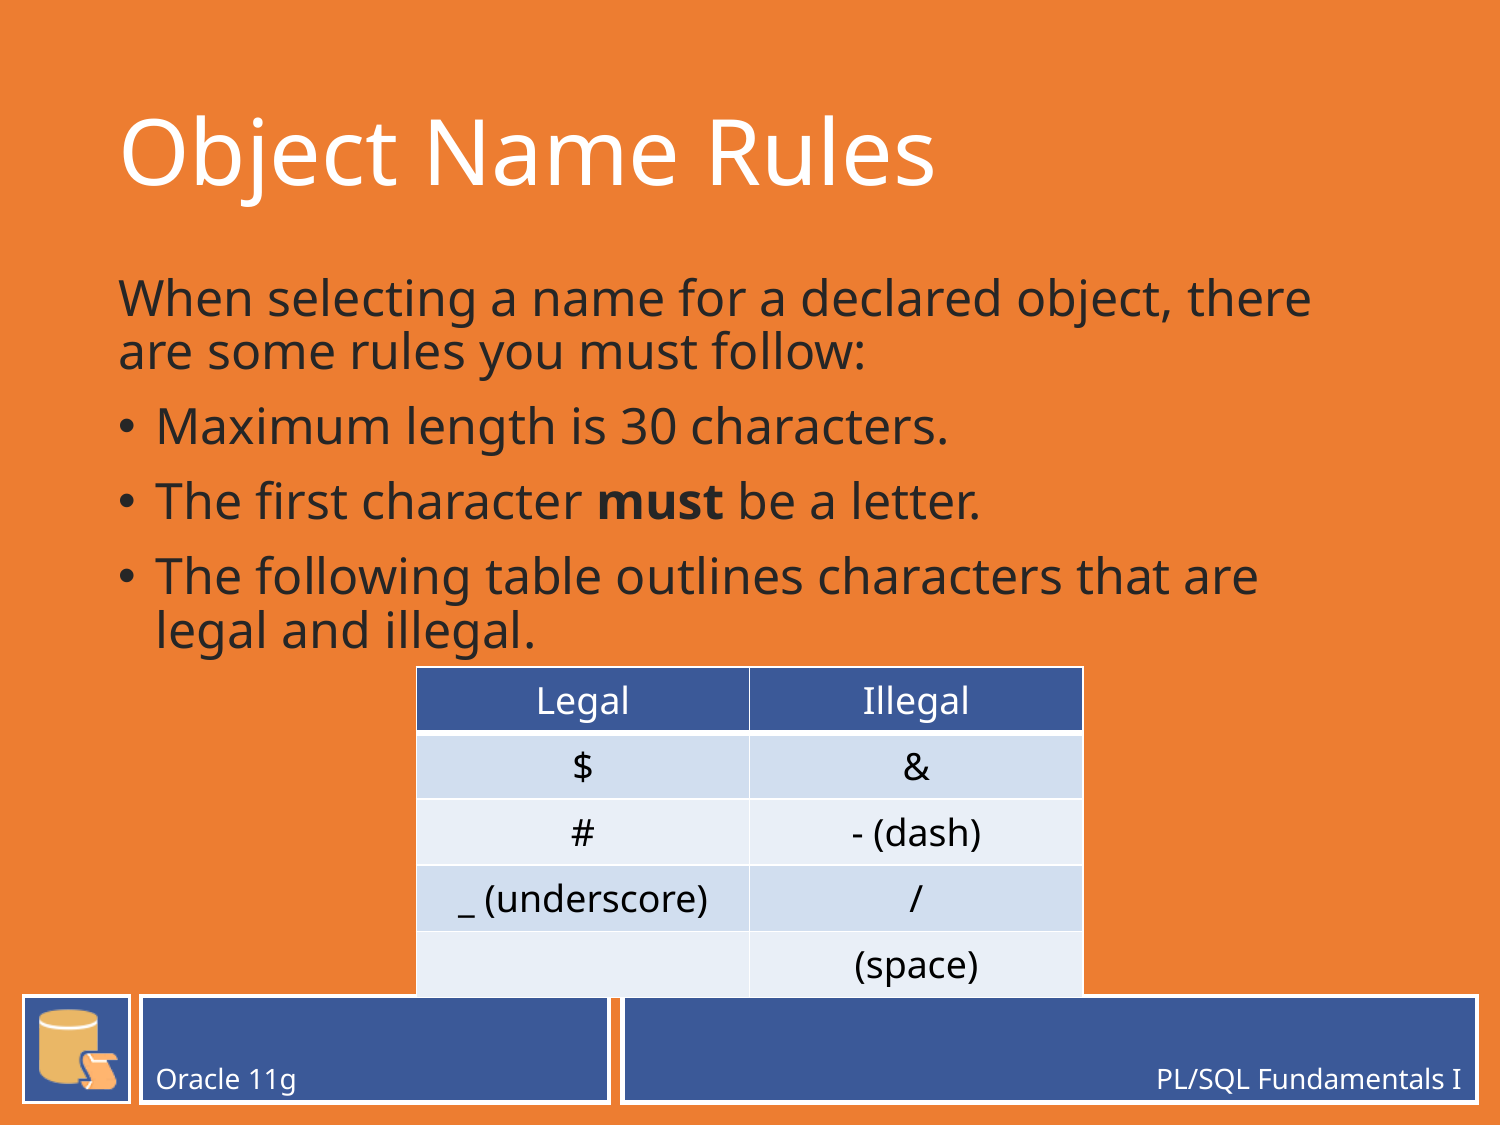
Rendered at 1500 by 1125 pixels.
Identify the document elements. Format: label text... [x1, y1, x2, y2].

table_header Illegal [750, 668, 1082, 730]
table_cell (space) [750, 932, 1082, 997]
table_cell & [750, 736, 1082, 798]
table_header Legal [417, 668, 749, 730]
table_cell - (dash) [750, 800, 1082, 864]
table_cell / [750, 866, 1082, 931]
table_cell # [417, 800, 749, 864]
table_cell $ [417, 736, 749, 798]
picture [34, 1007, 119, 1092]
list When selecting a name for a declared object, there are some rules you must follow: Maximum length is 30 characters. The first character must be a letter. The following table outlines characters that are legal and illegal. [103, 265, 1397, 990]
table_cell [417, 932, 749, 997]
table_cell _ (underscore) [417, 866, 749, 931]
title Object Name Rules [103, 59, 1397, 252]
